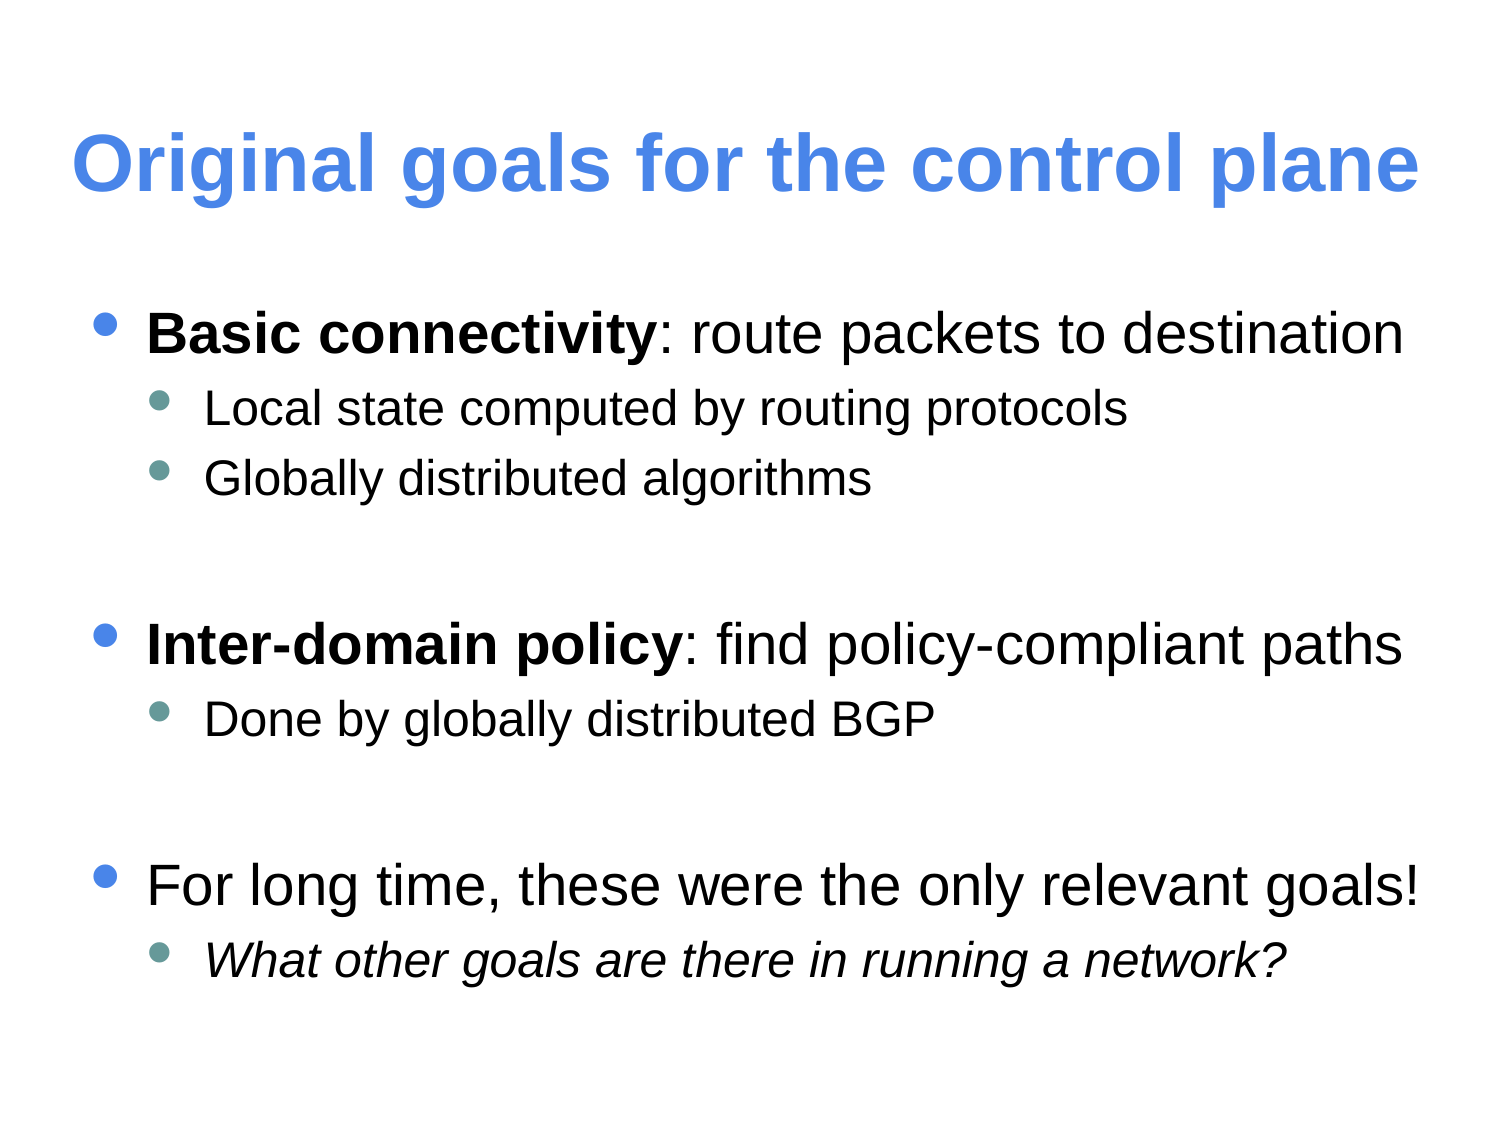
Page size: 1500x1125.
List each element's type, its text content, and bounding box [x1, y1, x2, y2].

title Original goals for the control plane [56, 23, 1444, 216]
list Basic connectivity: route packets to destination Local state computed by routing protocols Globally distributed algorithms Inter-domain policy: find policy-compliant paths Done by globally distributed BGP For long time, these were the only relevant goals! What other goals are there in running a network? [75, 287, 1444, 1012]
